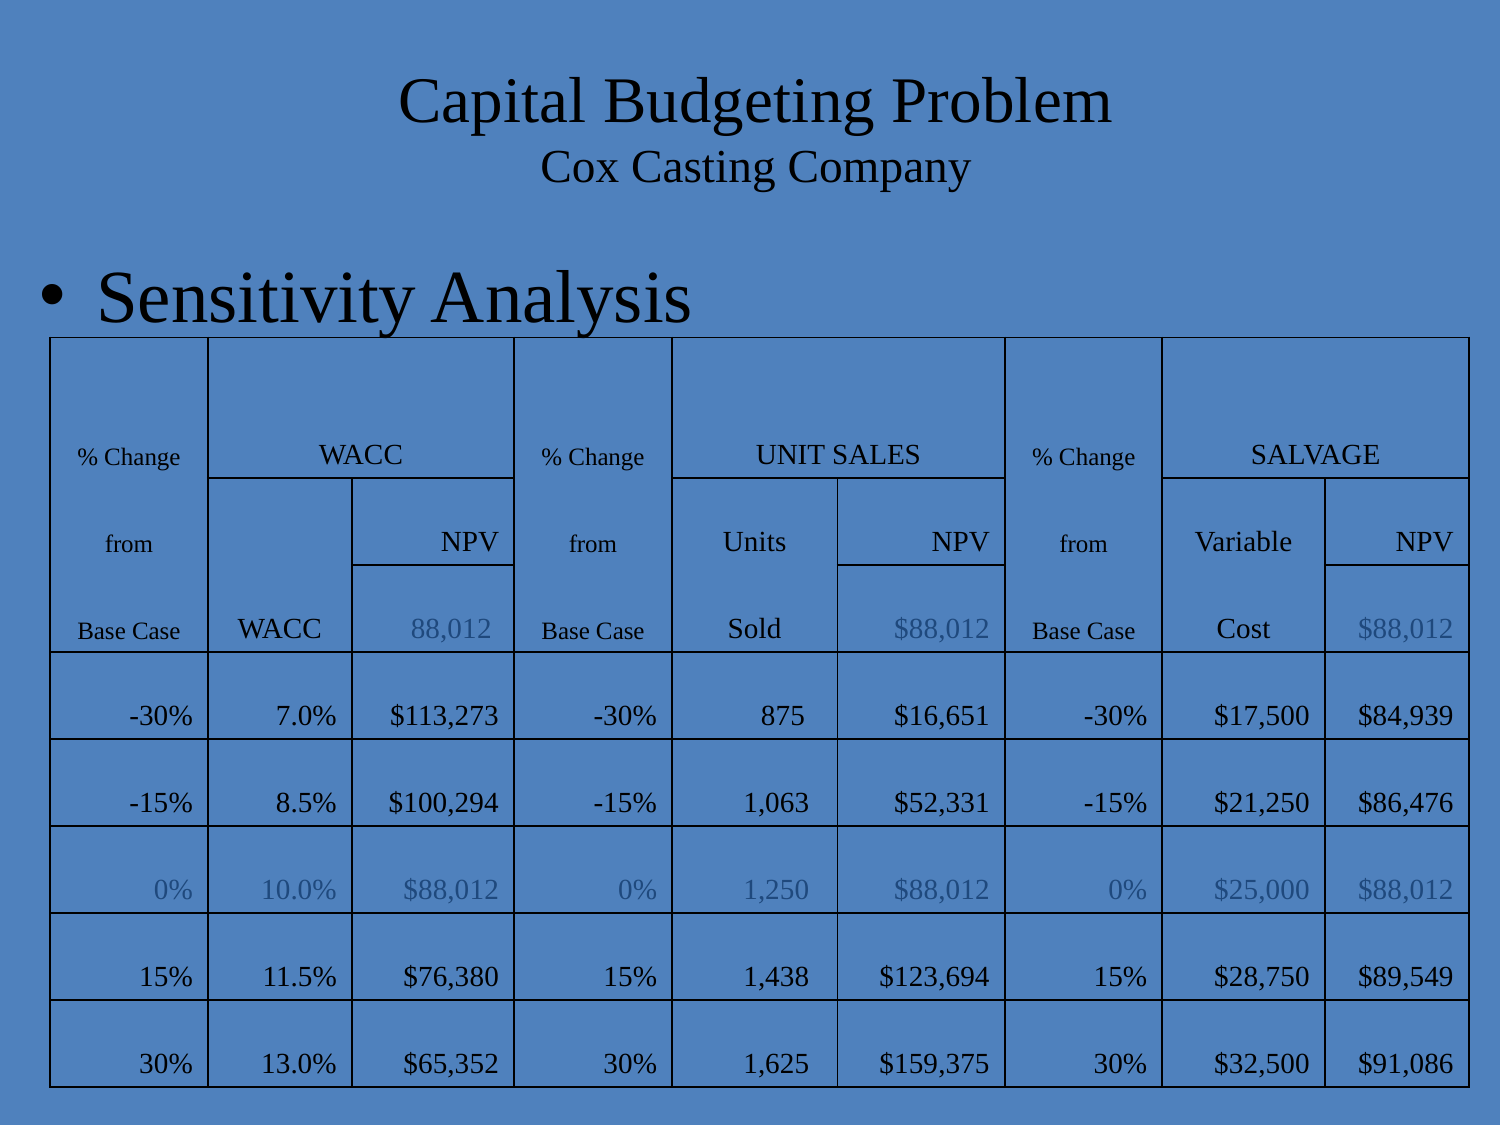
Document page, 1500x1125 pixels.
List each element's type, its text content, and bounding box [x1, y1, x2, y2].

table_cell $28,750 [1163, 914, 1324, 999]
table_cell -30% [51, 653, 207, 738]
table_header % Change [1006, 338, 1161, 478]
table_cell $86,476 [1326, 740, 1468, 825]
table_cell $88,012 [838, 827, 1004, 912]
table_cell 10.0% [209, 827, 351, 912]
table_cell 1,063 [673, 740, 837, 825]
table_cell 1,438 [673, 914, 837, 999]
title Capital Budgeting Problem Cox Casting Company [50, 50, 1463, 200]
table_cell $16,651 [838, 653, 1004, 738]
table_cell from [1006, 478, 1161, 565]
table_cell $17,500 [1163, 653, 1324, 738]
table_cell 1,625 [673, 1001, 837, 1086]
table_cell $52,331 [838, 740, 1004, 825]
table_cell 30% [515, 1001, 671, 1086]
table_cell 875 [673, 653, 837, 738]
table_cell 11.5% [209, 914, 351, 999]
table_cell Base Case [515, 565, 671, 651]
table_cell NPV [1326, 479, 1468, 564]
table_cell 15% [51, 914, 207, 999]
table_cell -15% [1006, 740, 1161, 825]
table_cell $88,012 [1326, 827, 1468, 912]
table_header WACC [209, 338, 513, 477]
table_cell WACC [209, 565, 351, 651]
table_cell NPV [838, 479, 1004, 564]
table_cell from [51, 478, 207, 565]
table_cell -30% [515, 653, 671, 738]
table_cell Cost [1163, 565, 1324, 651]
table_header % Change [515, 338, 671, 478]
table_cell $91,086 [1326, 1001, 1468, 1086]
table_cell 13.0% [209, 1001, 351, 1086]
table_cell $65,352 [353, 1001, 513, 1086]
table_cell $88,012 [1326, 566, 1468, 651]
table_cell $100,294 [353, 740, 513, 825]
table_cell $159,375 [838, 1001, 1004, 1086]
table_cell $25,000 [1163, 827, 1324, 912]
table_cell $123,694 [838, 914, 1004, 999]
table_cell $76,380 [353, 914, 513, 999]
table_cell $84,939 [1326, 653, 1468, 738]
table_cell 88,012 [353, 566, 513, 651]
table_cell $32,500 [1163, 1001, 1324, 1086]
table_cell $88,012 [838, 566, 1004, 651]
table_cell 15% [1006, 914, 1161, 999]
table_cell -15% [515, 740, 671, 825]
table_cell $89,549 [1326, 914, 1468, 999]
table_cell Units [673, 479, 837, 565]
table_cell Variable [1163, 479, 1324, 565]
table_cell 0% [51, 827, 207, 912]
table_cell 0% [515, 827, 671, 912]
table_cell $21,250 [1163, 740, 1324, 825]
table_cell 1,250 [673, 827, 837, 912]
table_cell Sold [673, 565, 837, 651]
table_cell [209, 479, 351, 565]
table_cell -30% [1006, 653, 1161, 738]
table_cell Base Case [1006, 565, 1161, 651]
table_cell NPV [353, 479, 513, 564]
table_cell 30% [1006, 1001, 1161, 1086]
table_header % Change [51, 338, 207, 478]
table_cell 30% [51, 1001, 207, 1086]
table_cell 15% [515, 914, 671, 999]
table_cell from [515, 478, 671, 565]
table_cell Base Case [51, 565, 207, 651]
table_cell $88,012 [353, 827, 513, 912]
table_cell 0% [1006, 827, 1161, 912]
table_cell 7.0% [209, 653, 351, 738]
table_cell -15% [51, 740, 207, 825]
table_header UNIT SALES [673, 338, 1004, 477]
table_cell $113,273 [353, 653, 513, 738]
table_header SALVAGE [1163, 338, 1468, 477]
table_cell 8.5% [209, 740, 351, 825]
list Sensitivity Analysis [24, 249, 1475, 363]
